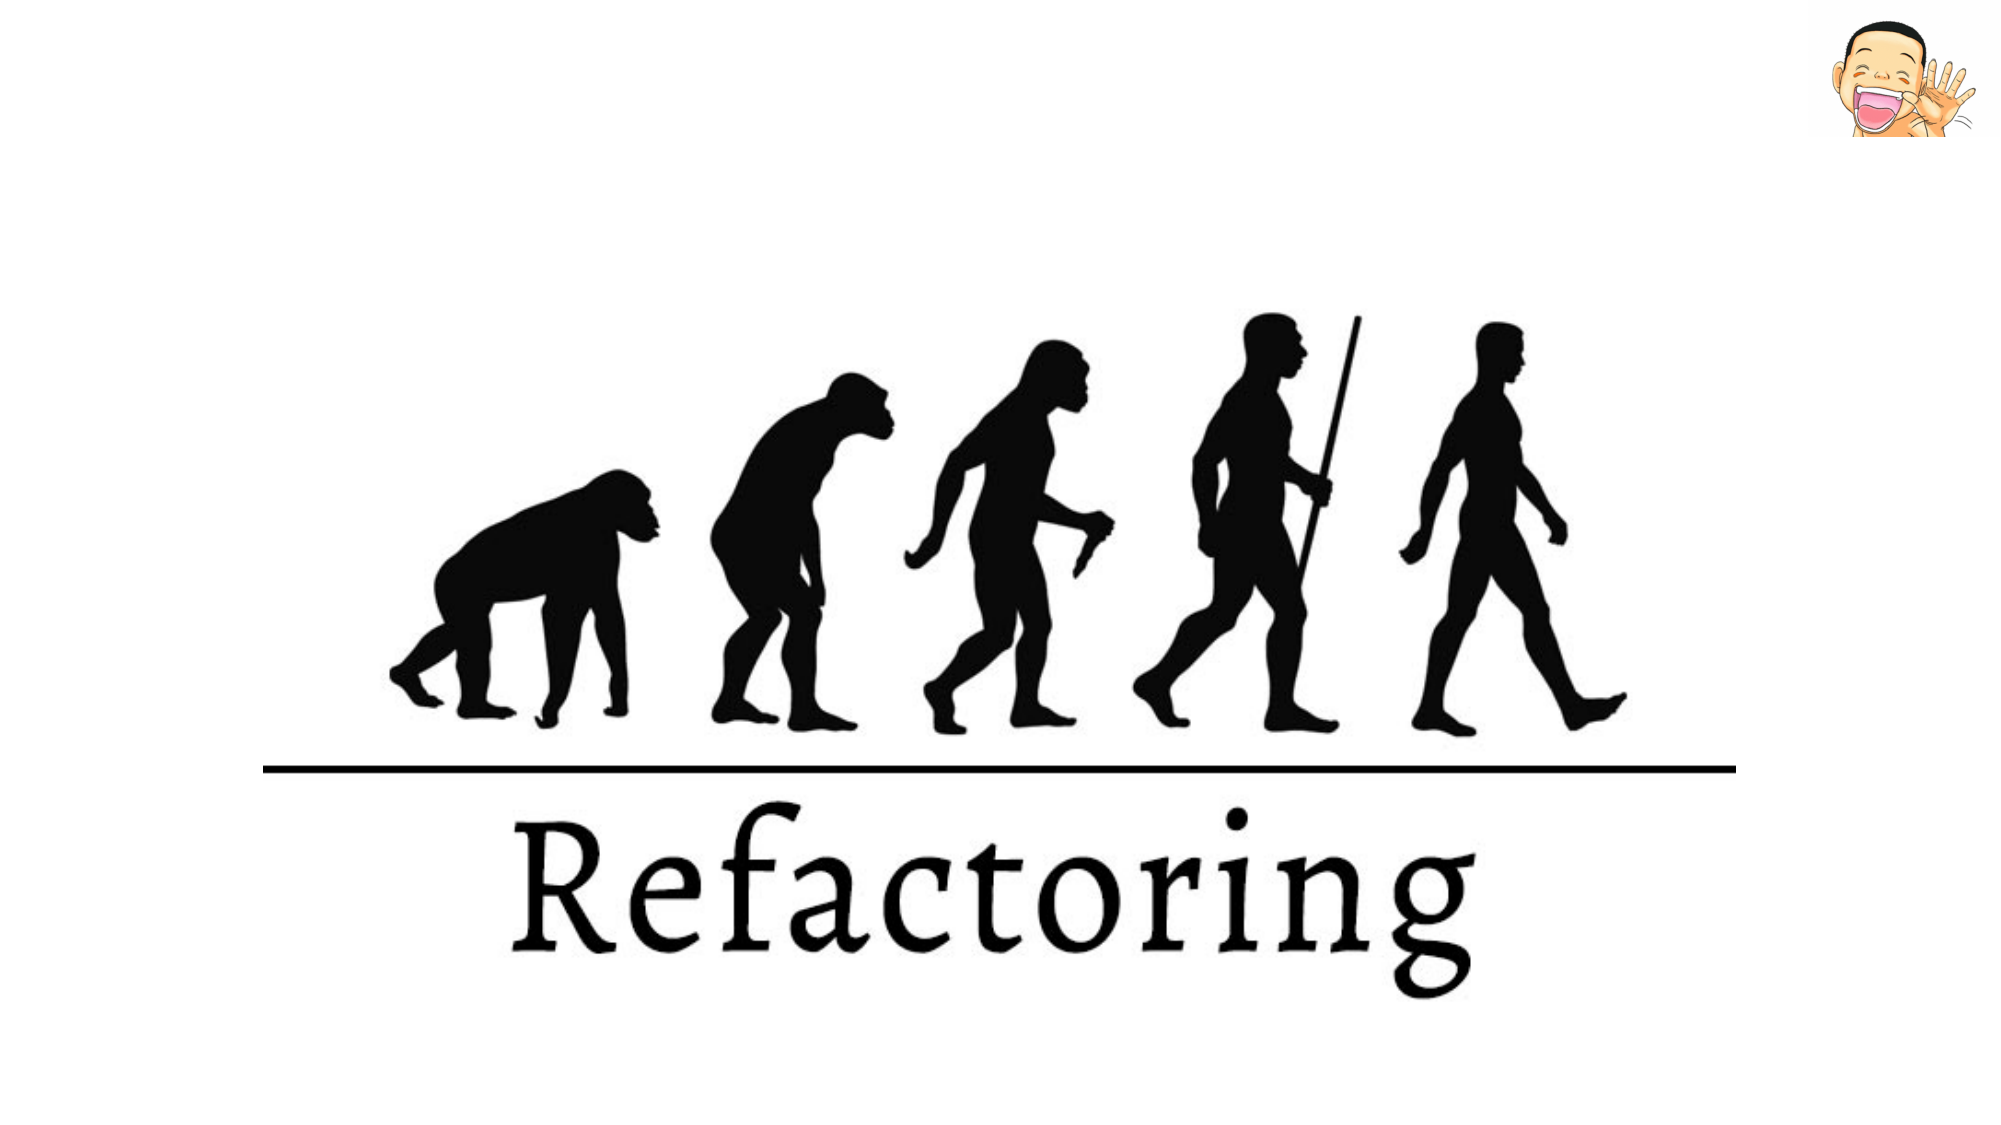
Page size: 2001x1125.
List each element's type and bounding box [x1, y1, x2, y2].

picture [263, 88, 1737, 1037]
picture [1808, 0, 2000, 137]
